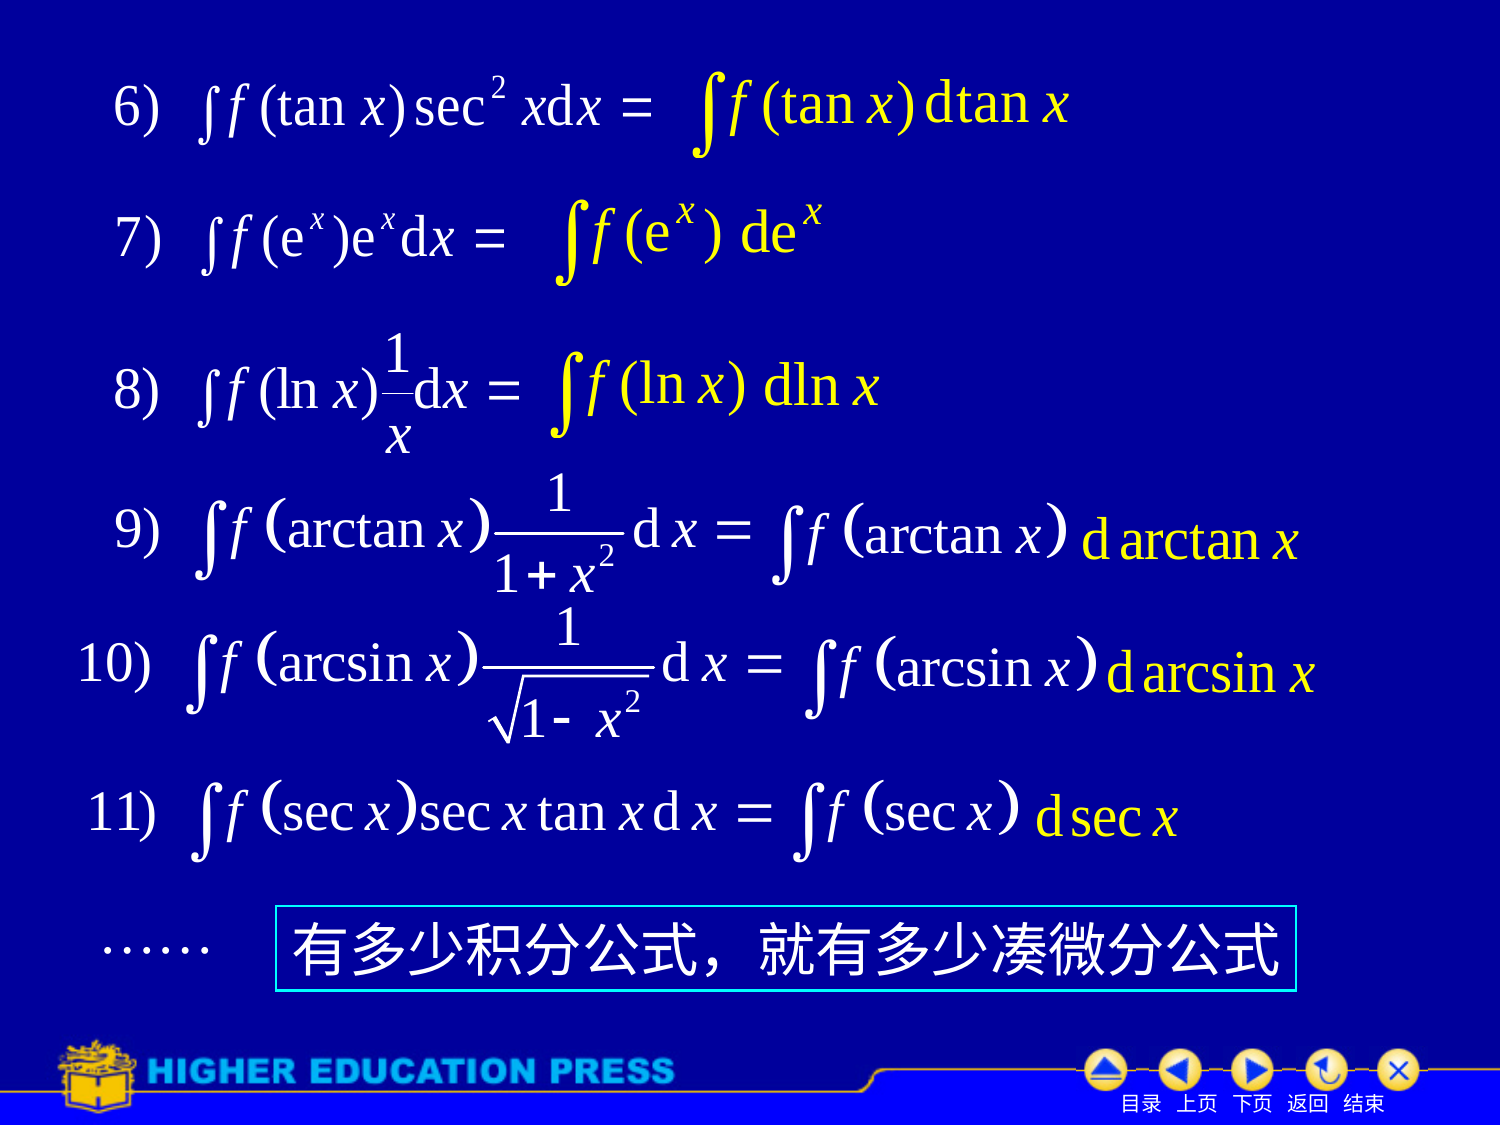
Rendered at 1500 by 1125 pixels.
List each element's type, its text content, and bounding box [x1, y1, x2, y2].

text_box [922, 73, 1073, 140]
picture [0, 0, 1500, 1125]
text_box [107, 457, 751, 591]
text_box …… [83, 887, 231, 973]
text_box 有多少积分公式，就有多少凑微分公式 [275, 905, 1297, 992]
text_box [679, 55, 919, 158]
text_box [761, 356, 883, 423]
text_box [542, 183, 726, 286]
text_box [774, 763, 1028, 869]
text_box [1098, 636, 1326, 708]
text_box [1073, 503, 1313, 575]
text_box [537, 335, 748, 438]
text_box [754, 486, 1074, 592]
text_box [110, 68, 651, 146]
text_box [1027, 780, 1189, 852]
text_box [786, 619, 1101, 725]
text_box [112, 321, 519, 457]
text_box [74, 591, 784, 754]
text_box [738, 186, 826, 270]
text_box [112, 198, 504, 276]
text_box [83, 763, 774, 869]
